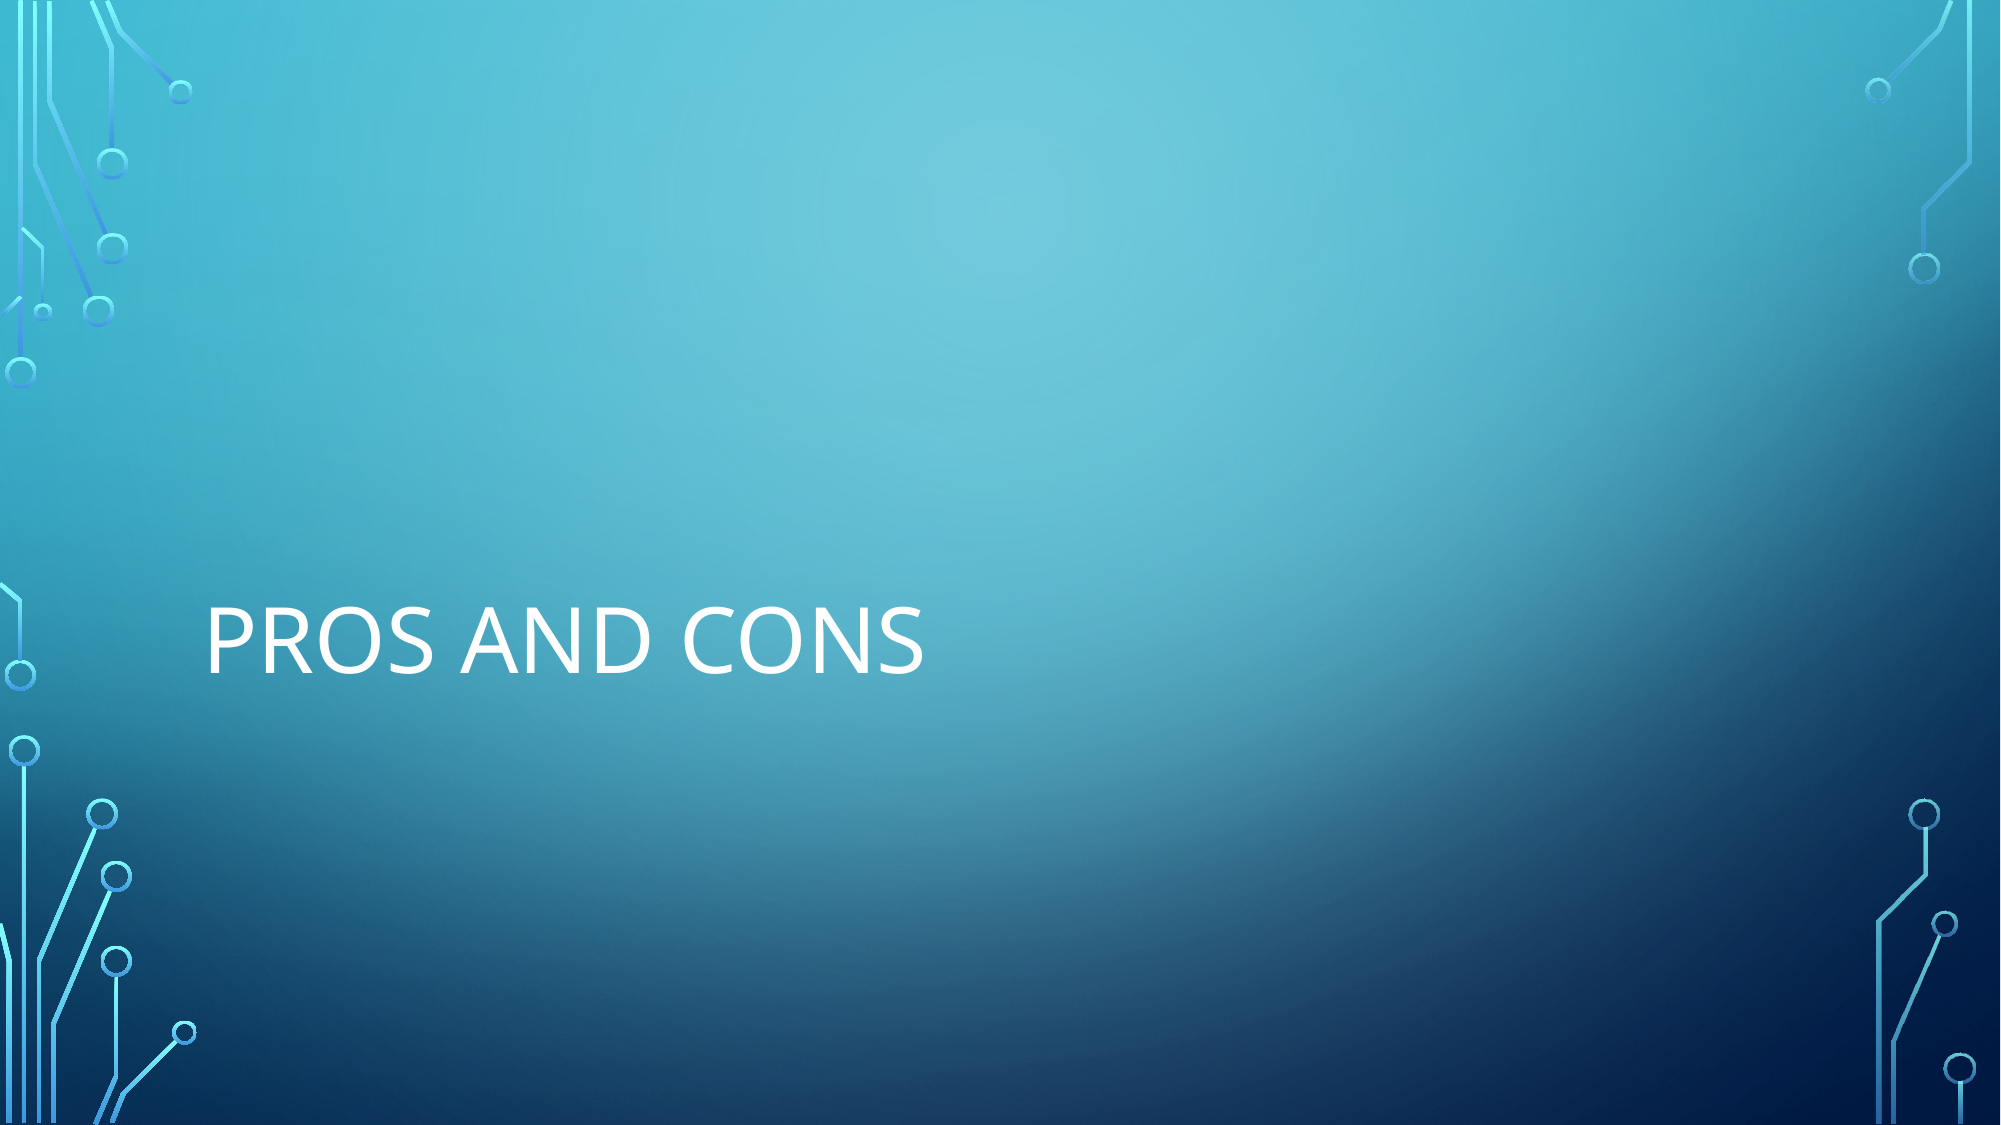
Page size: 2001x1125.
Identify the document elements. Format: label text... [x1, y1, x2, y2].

title Pros and cons [187, 232, 1813, 701]
